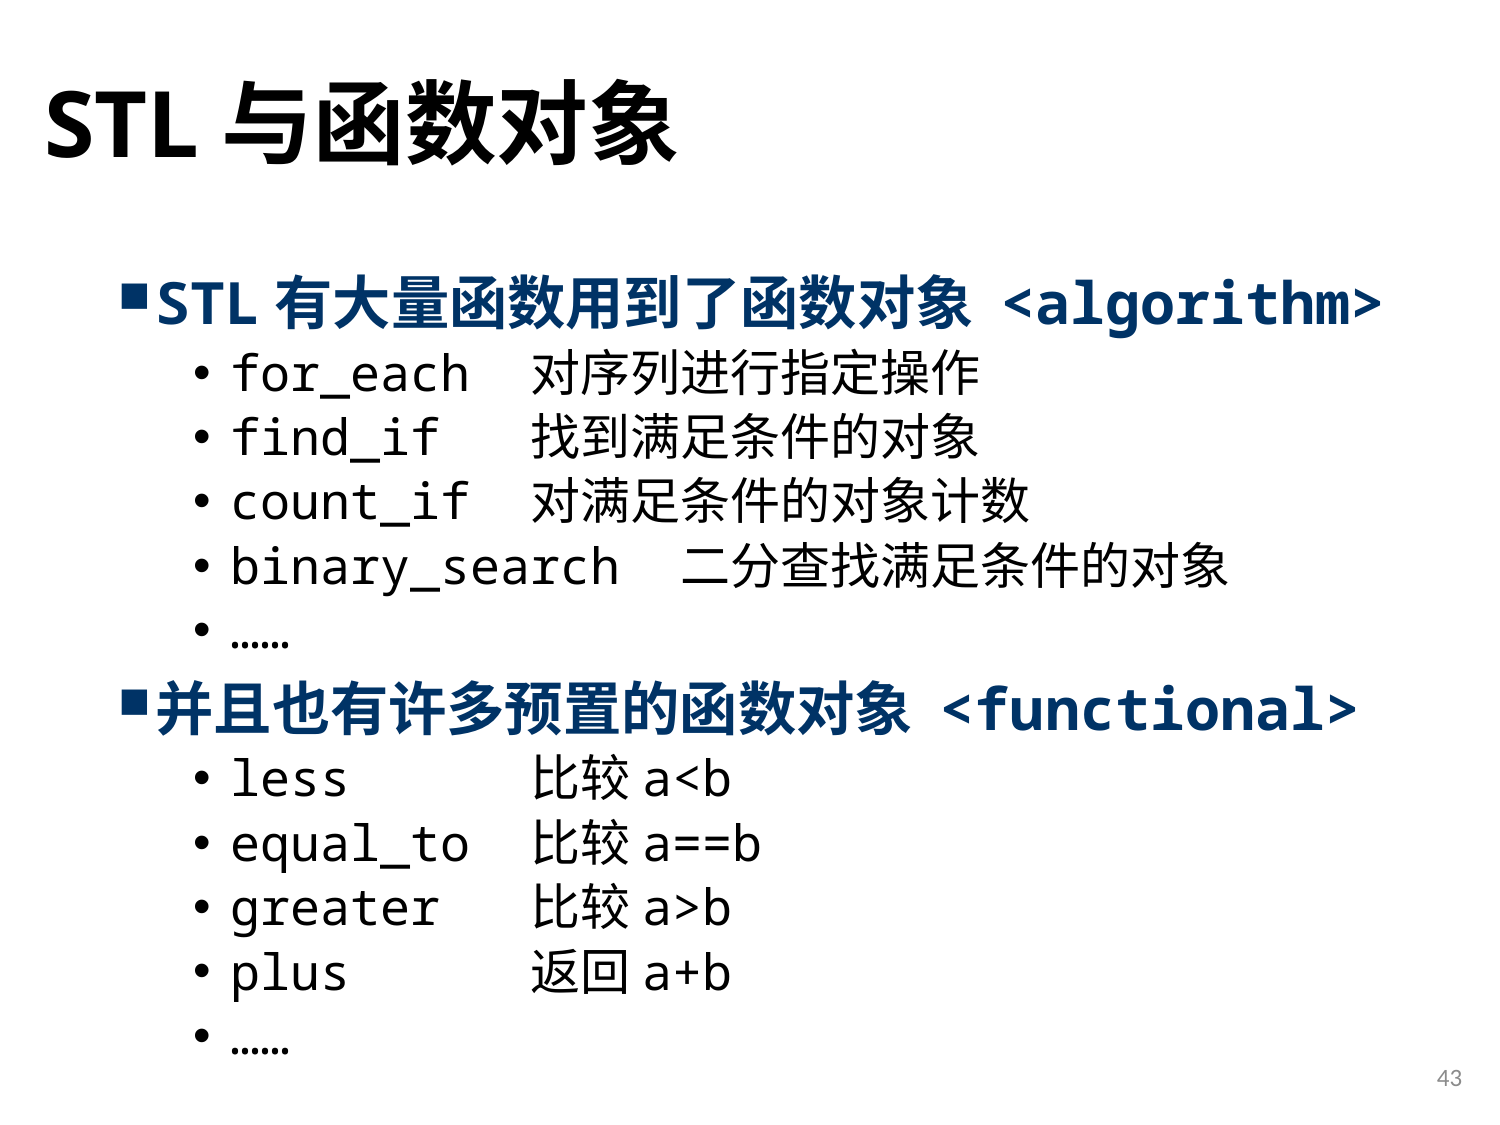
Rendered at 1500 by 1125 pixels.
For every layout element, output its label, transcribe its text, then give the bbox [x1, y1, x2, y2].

list STL有大量函数用到了函数对象 <algorithm> for_each 对序列进行指定操作 find_if 找到满足条件的对象 count_if 对满足条件的对象计数 binary_search 二分查找满足条件的对象 …… 并且也有许多预置的函数对象 <functional> less 比较a<b equal_to 比较a==b greater 比较a>b plus 返回a+b …… [103, 267, 1424, 1047]
title STL与函数对象 [29, 19, 1324, 237]
slide_number 43 [1139, 1046, 1478, 1107]
